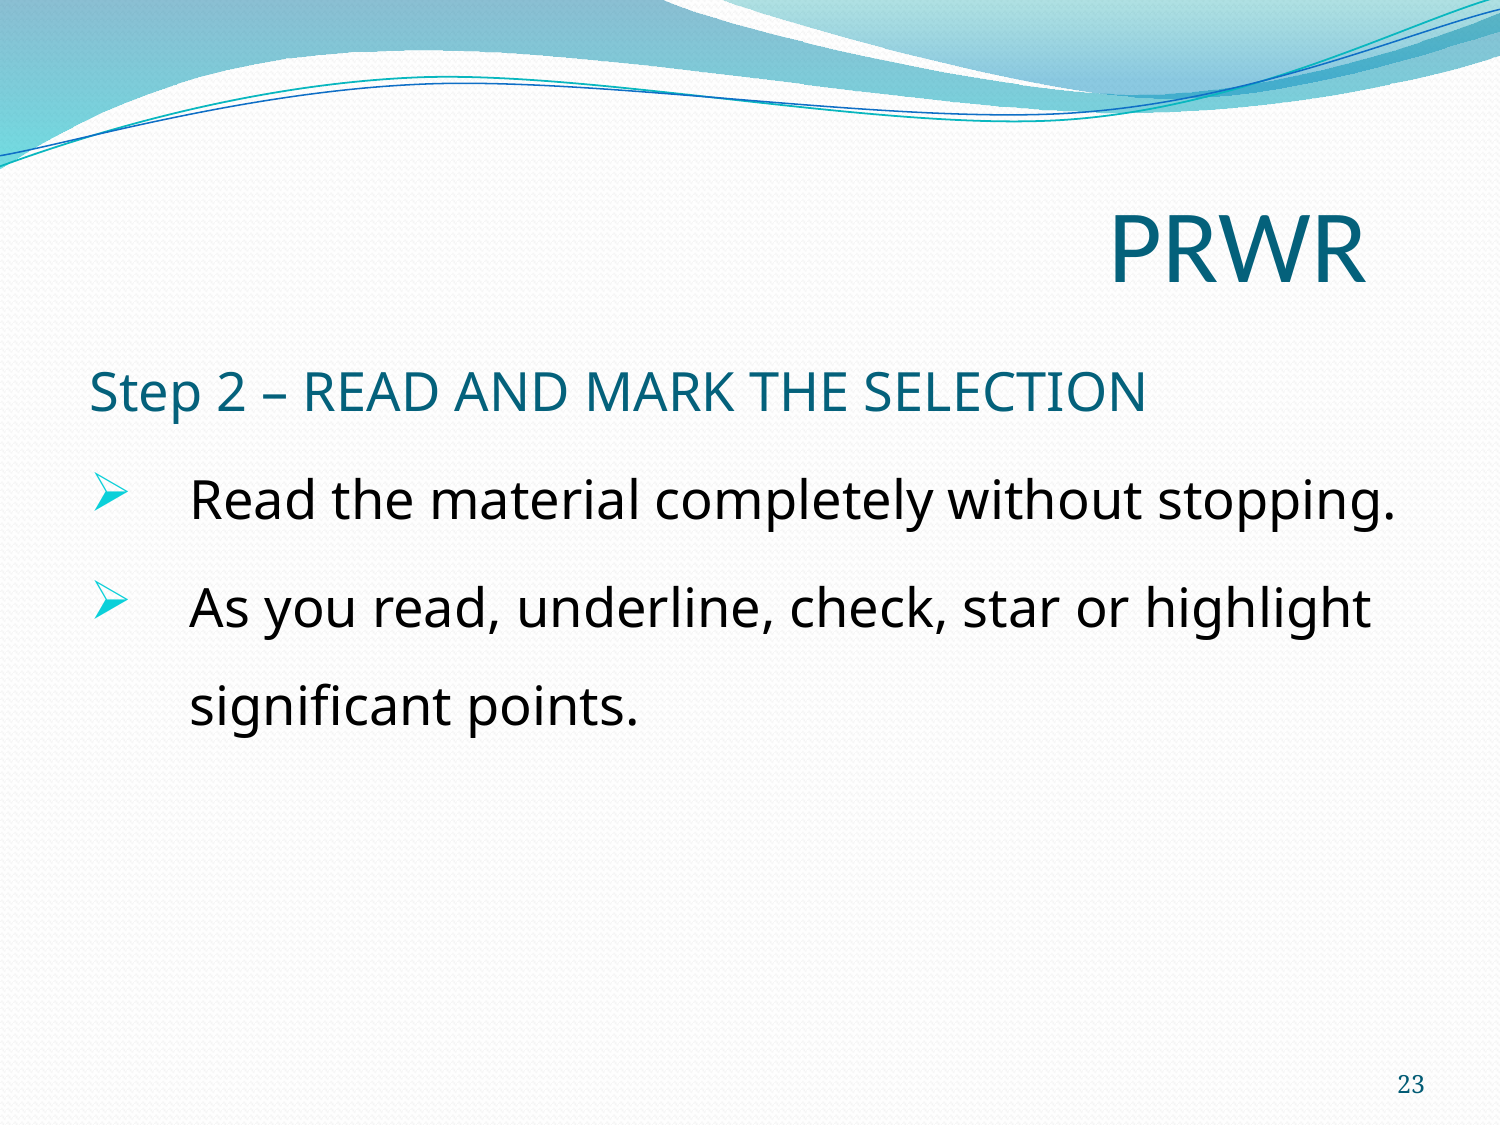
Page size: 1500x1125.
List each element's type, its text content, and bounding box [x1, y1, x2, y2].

title PRWR [75, 115, 1425, 303]
slide_number 23 [1299, 1042, 1425, 1103]
list Step 2 – READ AND MARK THE SELECTION Read the material completely without stopping. As you read, underline, check, star or highlight significant points. [75, 317, 1425, 1038]
